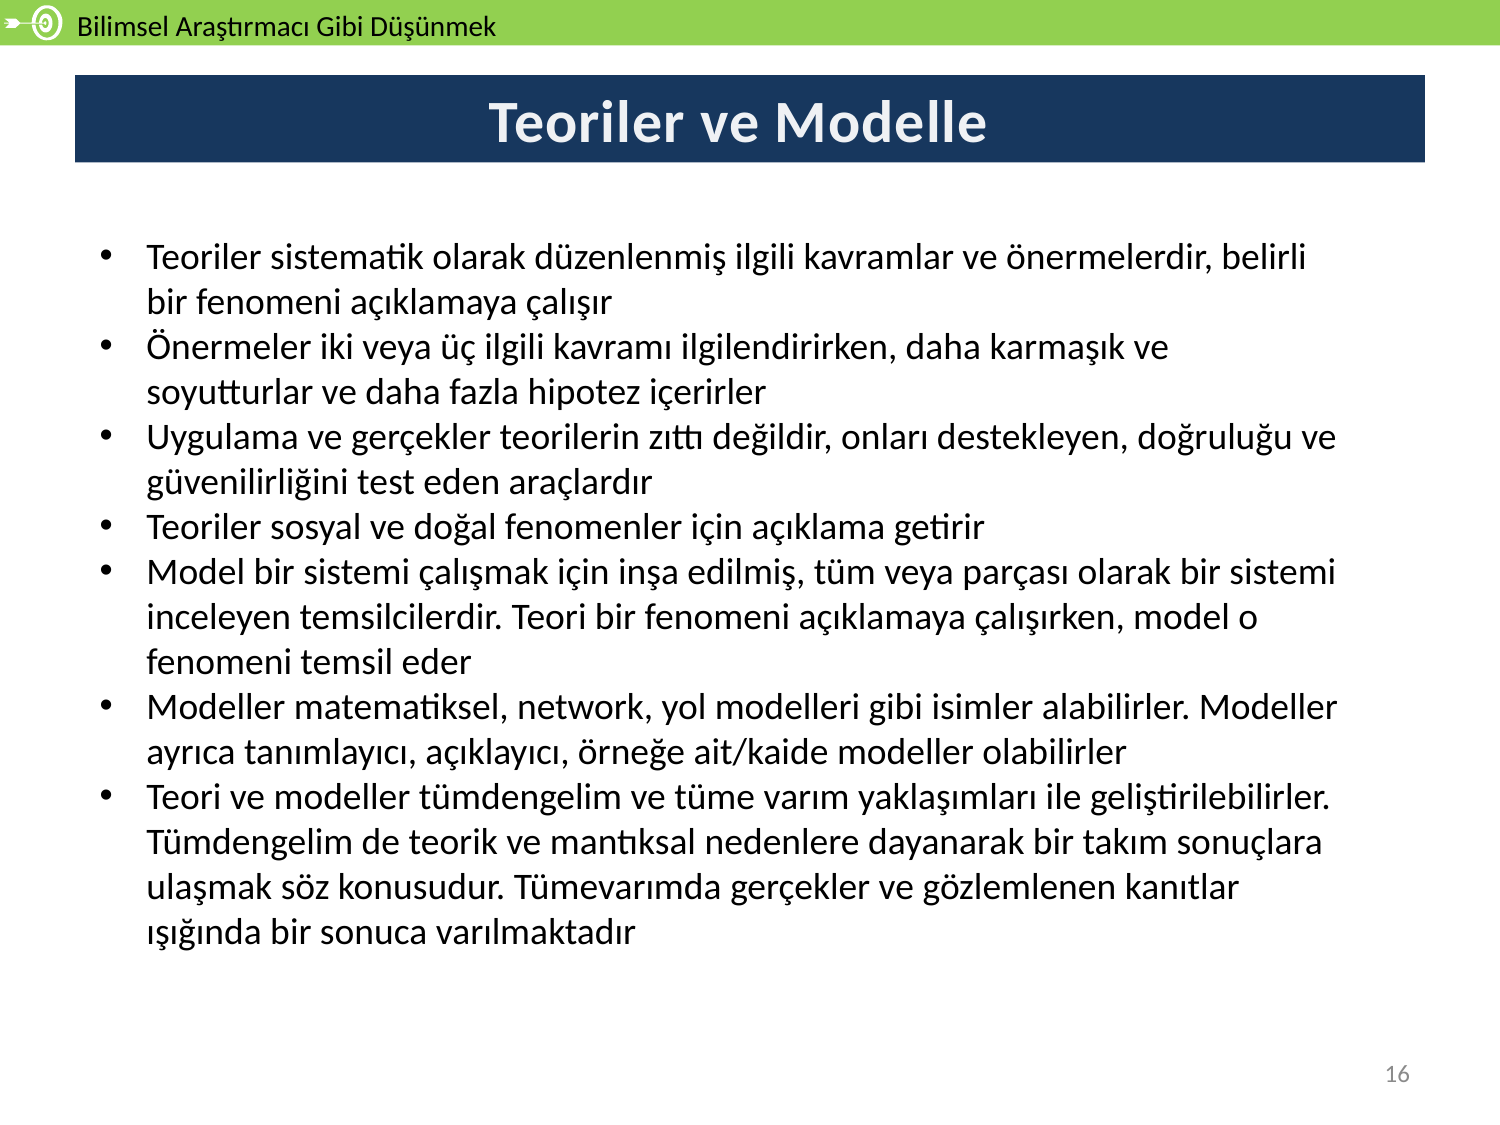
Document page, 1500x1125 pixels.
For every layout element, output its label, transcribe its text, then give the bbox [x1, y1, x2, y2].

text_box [0, 0, 1500, 46]
text_box Teoriler sistematik olarak düzenlenmiş ilgili kavramlar ve önermelerdir, belirli bir fenomeni açıklamaya çalışır Önermeler iki veya üç ilgili kavramı ilgilendirirken, daha karmaşık ve soyutturlar ve daha fazla hipotez içerirler Uygulama ve gerçekler teorilerin zıttı değildir, onları destekleyen, doğruluğu ve güvenilirliğini test eden araçlardır Teoriler sosyal ve doğal fenomenler için açıklama getirir Model bir sistemi çalışmak için inşa edilmiş, tüm veya parçası olarak bir sistemi inceleyen temsilcilerdir. Teori bir fenomeni açıklamaya çalışırken, model o fenomeni temsil eder Modeller matematiksel, network, yol modelleri gibi isimler alabilirler. Modeller ayrıca tanımlayıcı, açıklayıcı, örneğe ait/kaide modeller olabilirler Teori ve modeller tümdengelim ve tüme varım yaklaşımları ile geliştirilebilirler. Tümdengelim de teorik ve mantıksal nedenlere dayanarak bir takım sonuçlara ulaşmak söz konusudur. Tümevarımda gerçekler ve gözlemlenen kanıtlar ışığında bir sonuca varılmaktadır [84, 224, 1360, 960]
title Teoriler ve Modeller [75, 75, 1425, 163]
slide_number 16 [1074, 1042, 1425, 1103]
